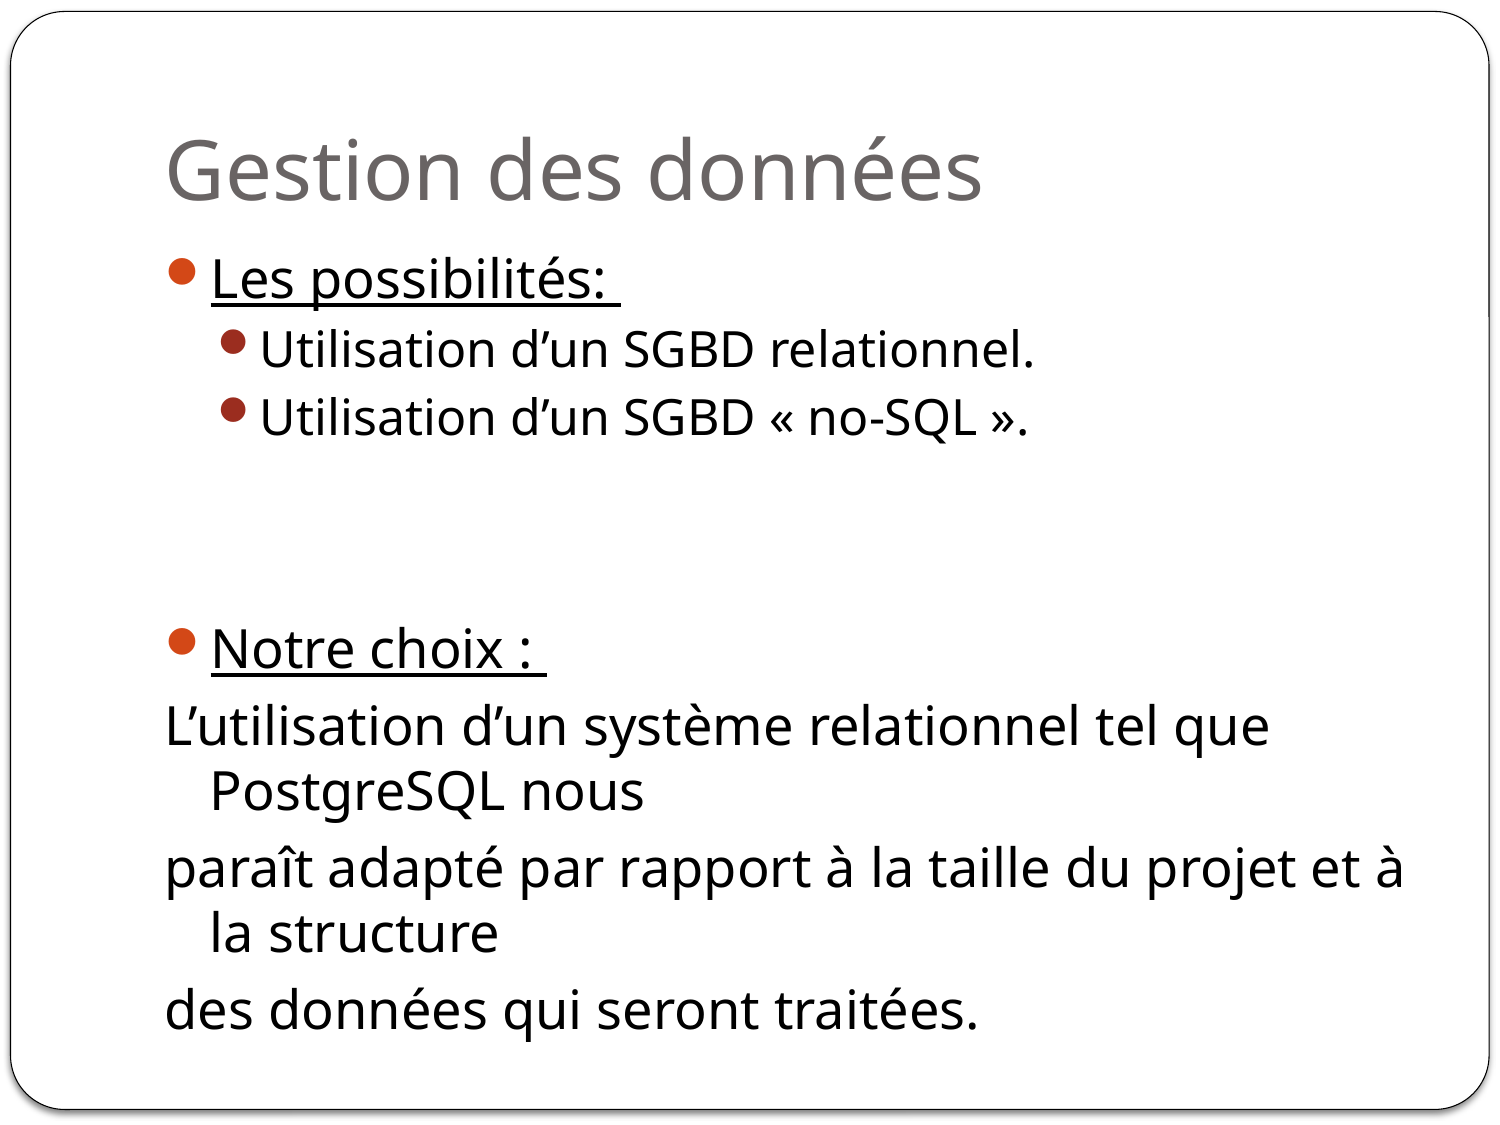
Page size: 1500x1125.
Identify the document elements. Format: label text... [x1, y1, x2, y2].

title Gestion des données [150, 45, 1425, 233]
list Les possibilités: Utilisation d’un SGBD relationnel. Utilisation d’un SGBD « no-SQL ». Notre choix : L’utilisation d’un système relationnel tel que PostgreSQL nous paraît adapté par rapport à la taille du projet et à la structure des données qui seront traitées. [150, 237, 1425, 988]
